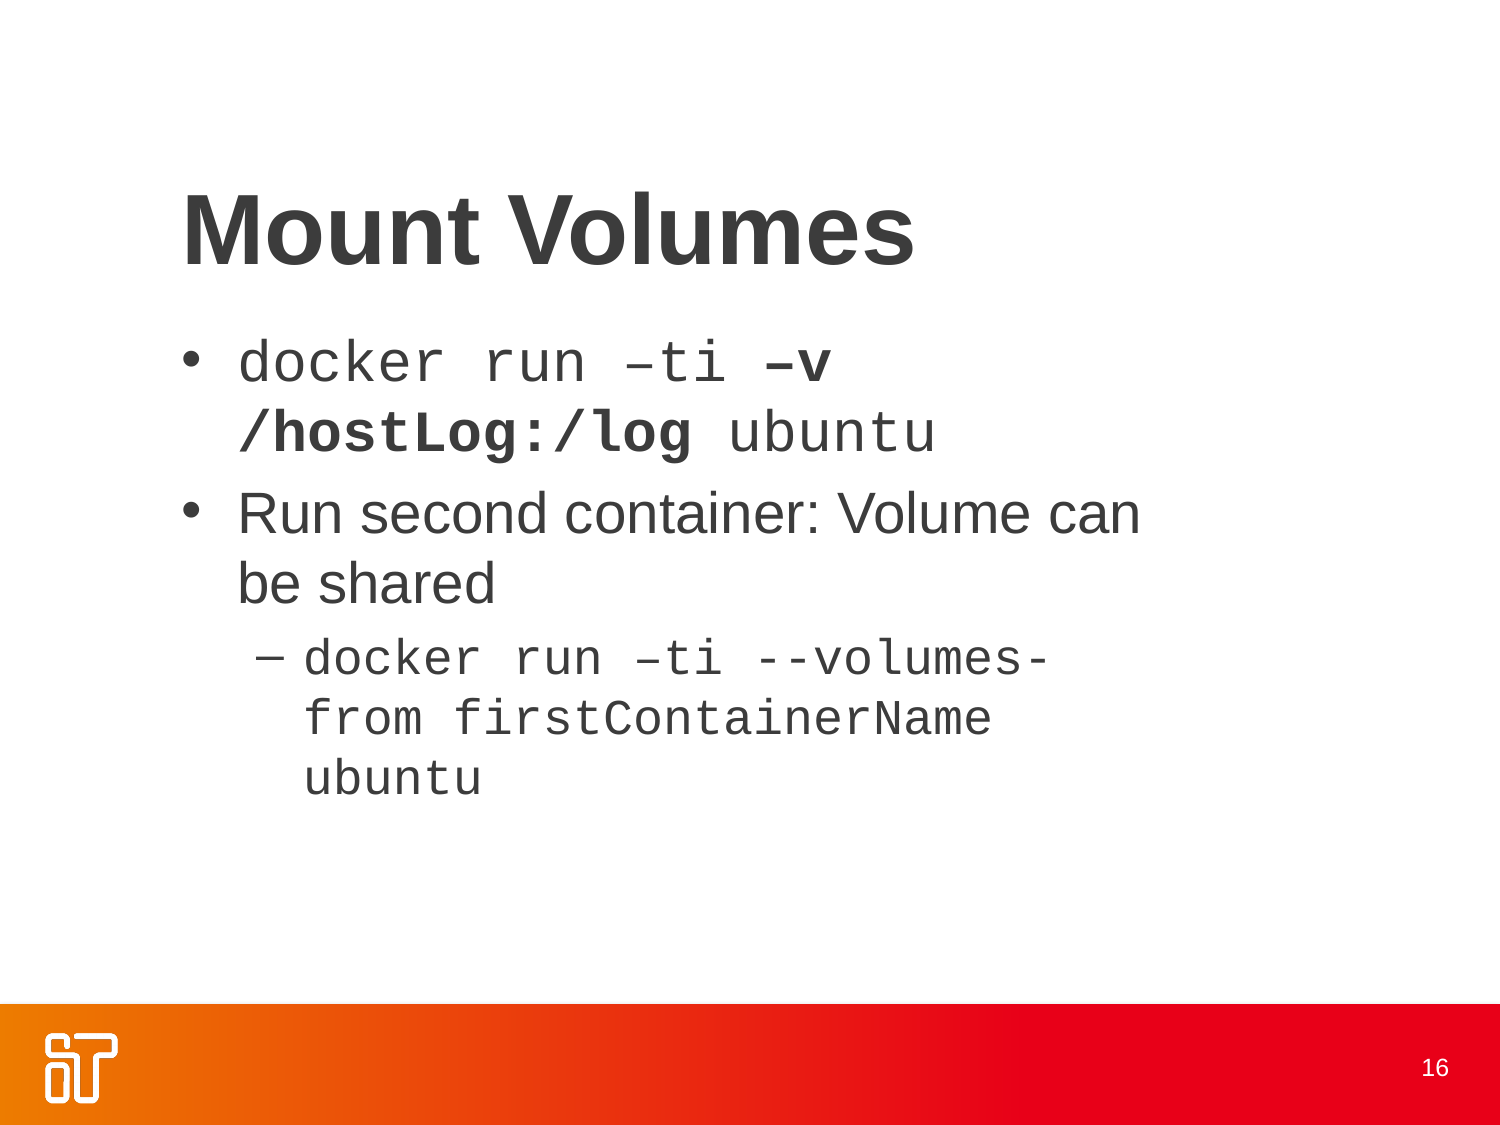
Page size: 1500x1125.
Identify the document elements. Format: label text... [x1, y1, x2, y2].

picture [43, 1031, 119, 1105]
list Mount Volumes [165, 157, 1198, 257]
list docker run –ti –v /hostLog:/log ubuntu Run second container: Volume can be shared docker run –ti --volumes-from firstContainerName ubuntu [165, 315, 1169, 902]
slide_number 16 [1376, 1036, 1465, 1096]
